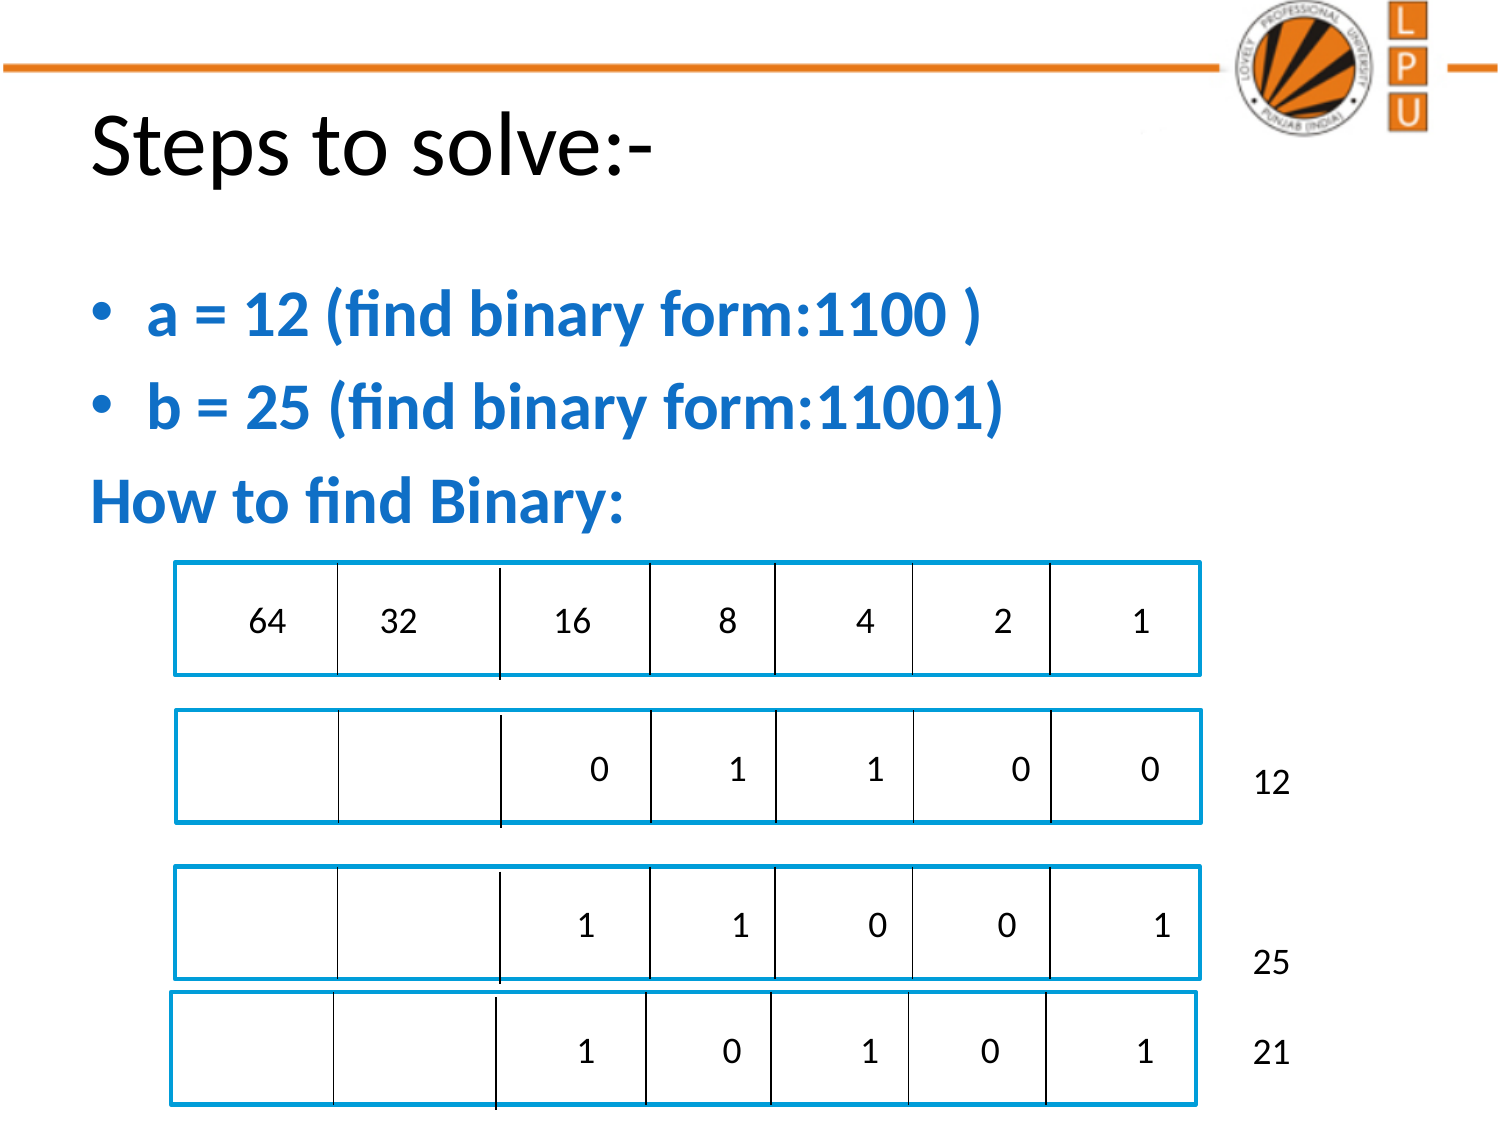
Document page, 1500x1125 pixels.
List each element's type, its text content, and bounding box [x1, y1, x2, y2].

picture [3, 0, 1500, 155]
list a = 12 (find binary form:1100 ) b = 25 (find binary form:11001) How to find Binary: [75, 262, 1425, 1005]
text_box 12 25 21 [1237, 749, 1306, 1125]
text_box 0 1 1 0 0 [174, 708, 1203, 825]
text_box 1 0 1 0 1 [169, 990, 1198, 1107]
title Steps to solve:- [75, 45, 1425, 233]
text_box 1 1 0 0 1 [173, 864, 1202, 981]
text_box 64 32 16 8 4 2 1 [173, 560, 1202, 677]
